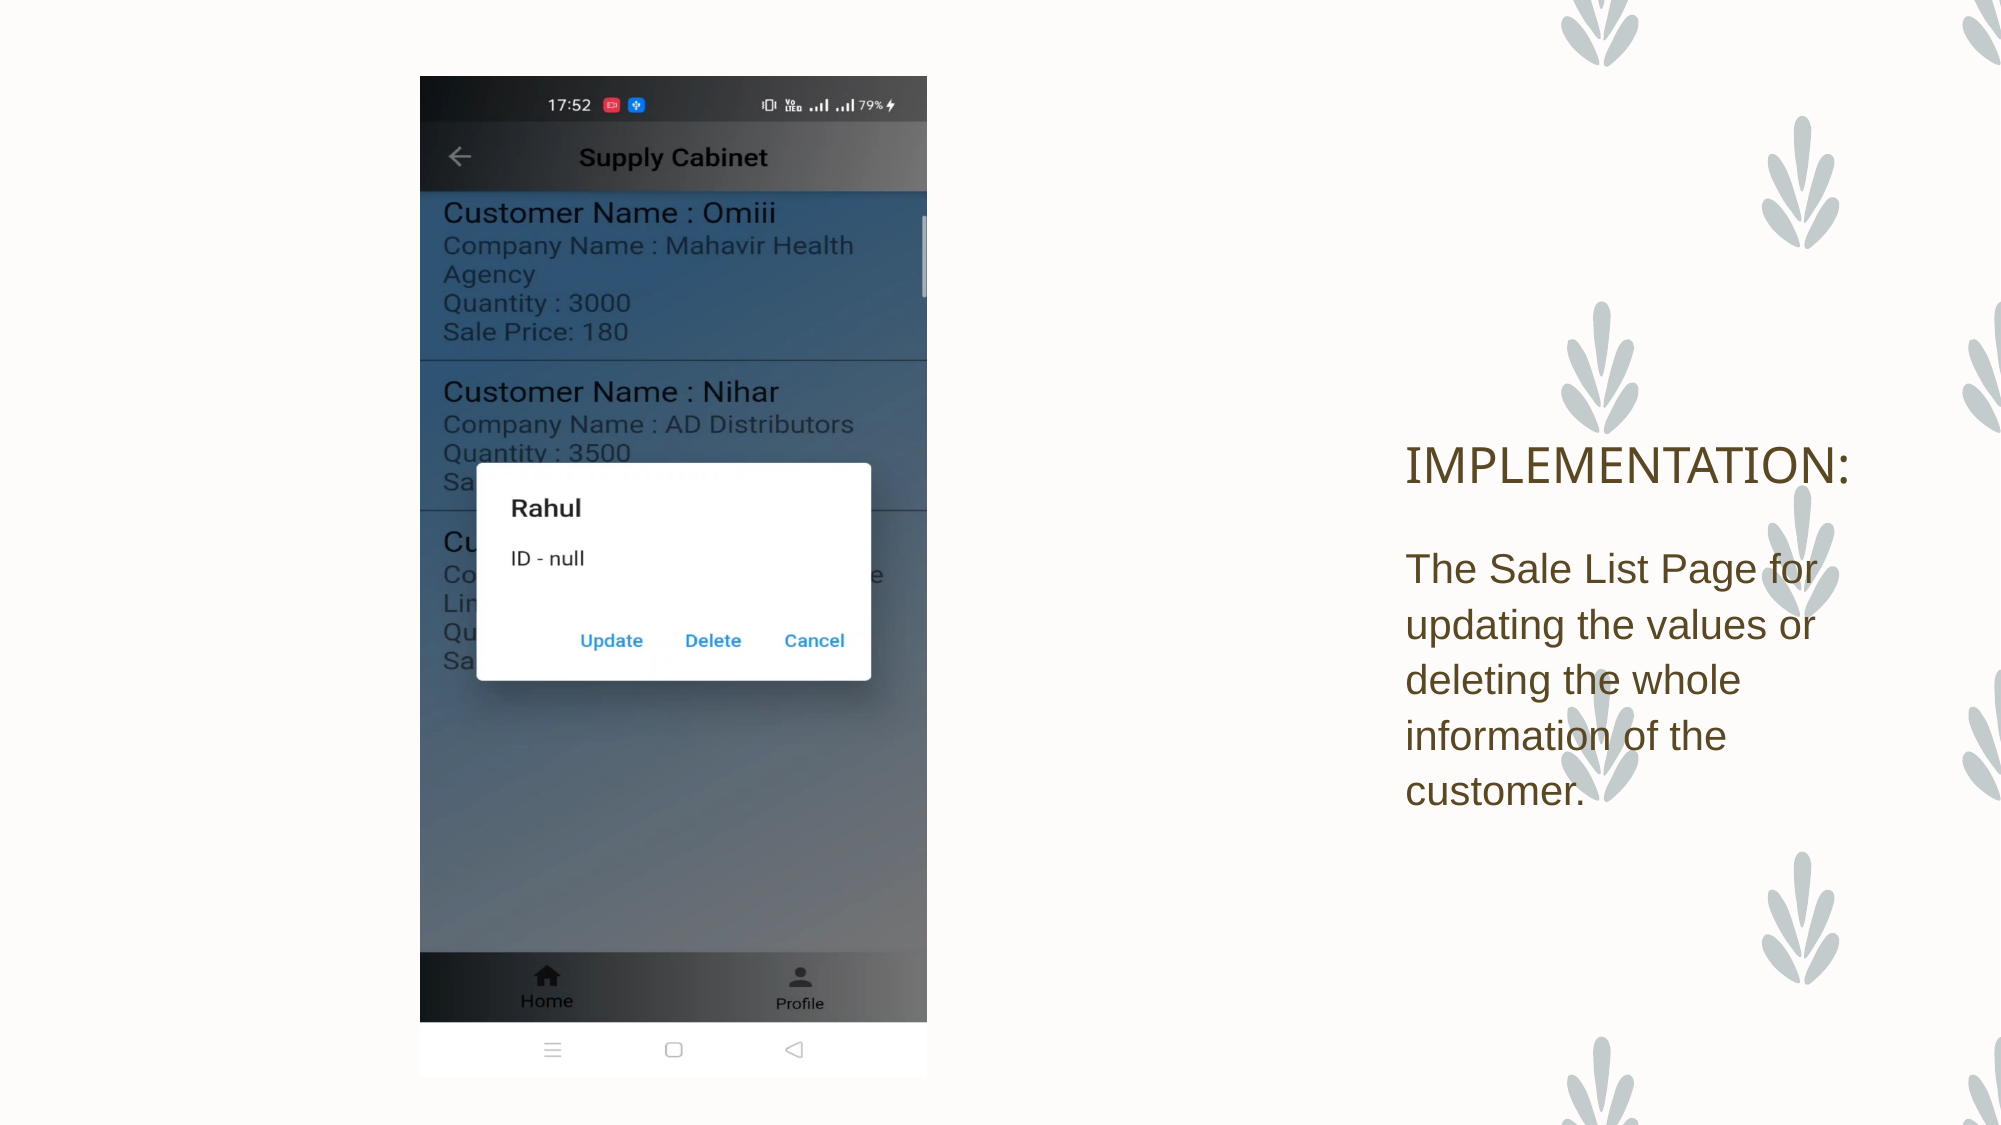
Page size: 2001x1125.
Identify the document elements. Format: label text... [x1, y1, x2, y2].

list The Sale List Page for updating the values or deleting the whole information of the customer. [1390, 528, 1920, 1000]
picture [419, 75, 927, 1078]
text_box IMPLEMENTATION: [1390, 224, 1940, 502]
